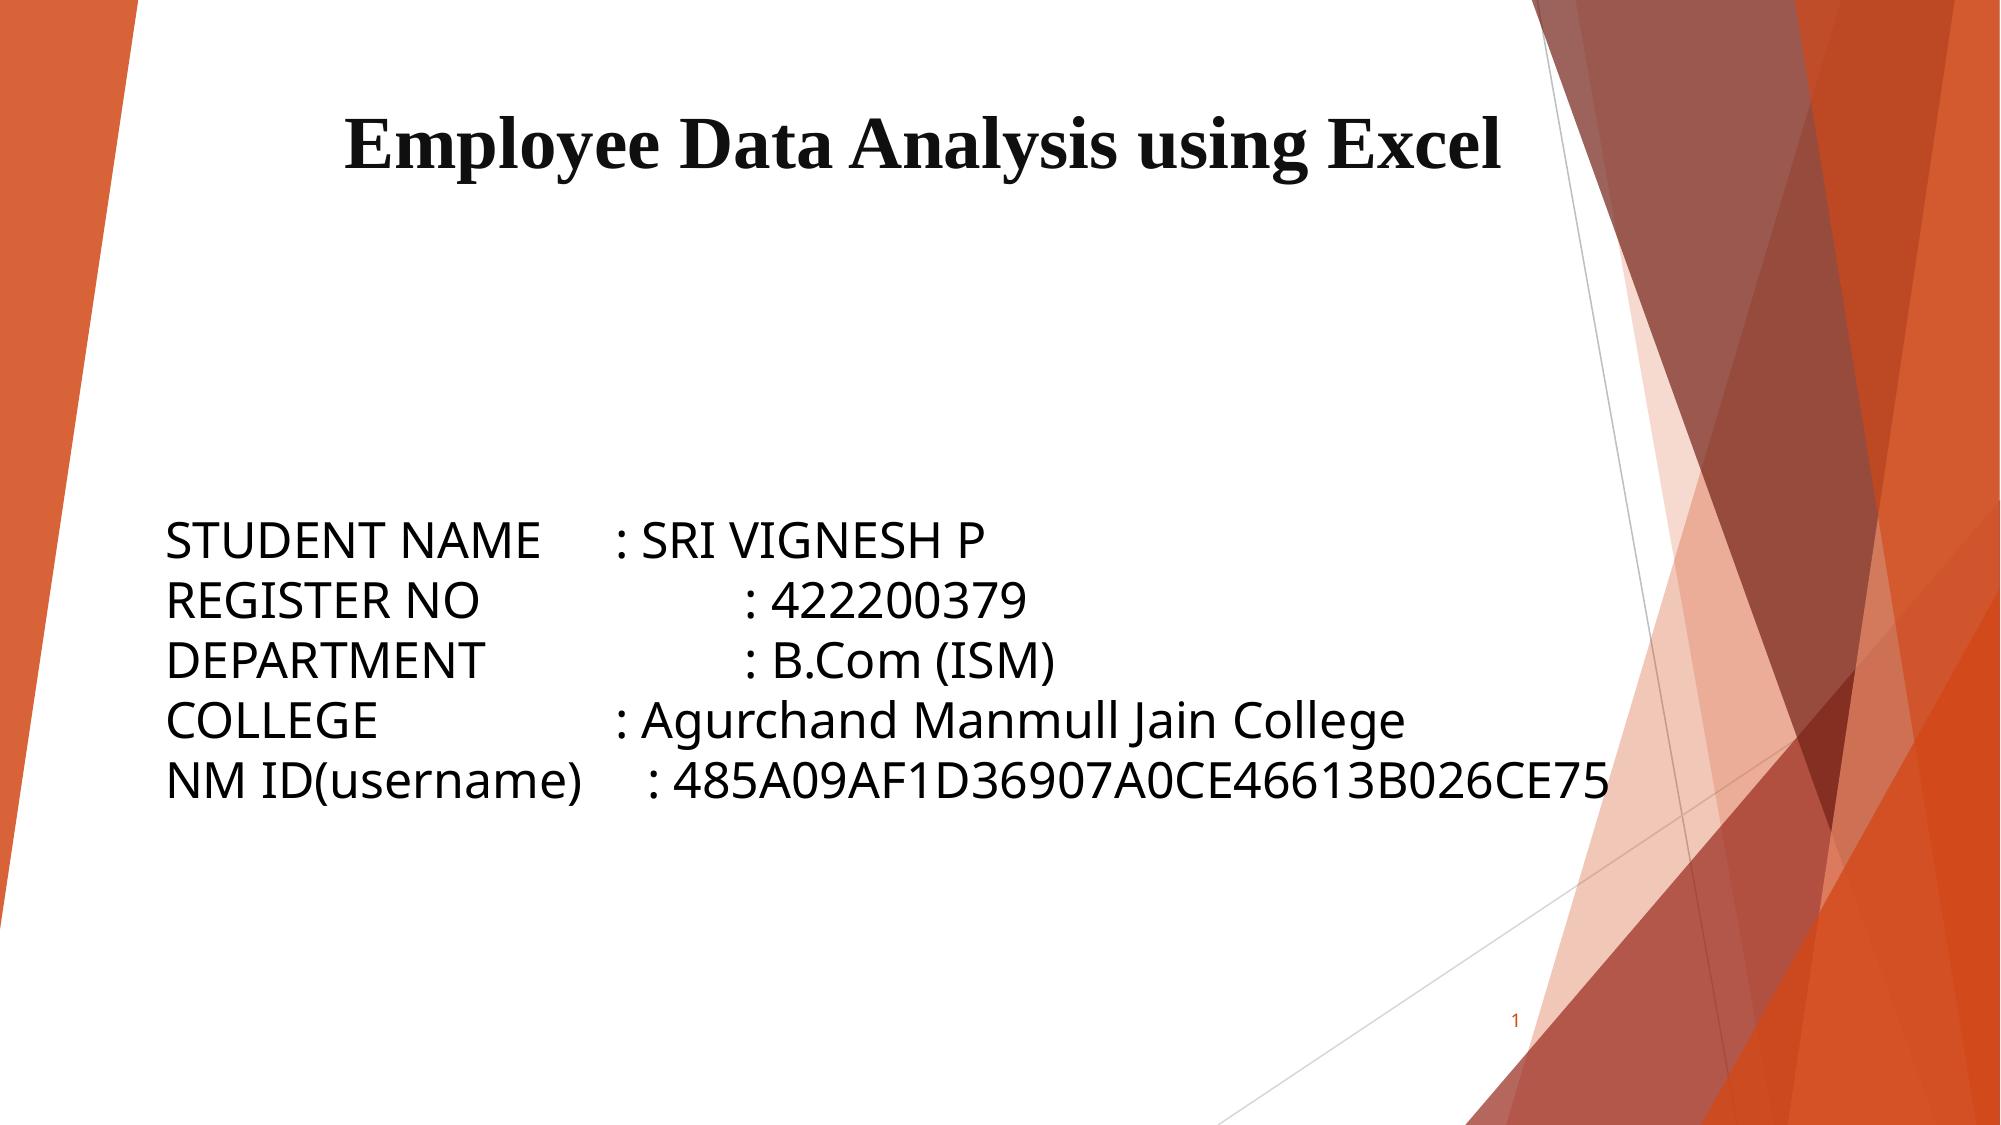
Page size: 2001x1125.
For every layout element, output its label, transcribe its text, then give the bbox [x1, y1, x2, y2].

title Employee Data Analysis using Excel [0, 90, 1522, 455]
text_box STUDENT NAME : SRI VIGNESH P REGISTER NO : 422200379 DEPARTMENT : B.Com (ISM) COLLEGE : Agurchand Manmull Jain College NM ID(username) : 485A09AF1D36907A0CE46613B026CE75 [150, 500, 1929, 816]
slide_number 1 [1408, 816, 1522, 1125]
